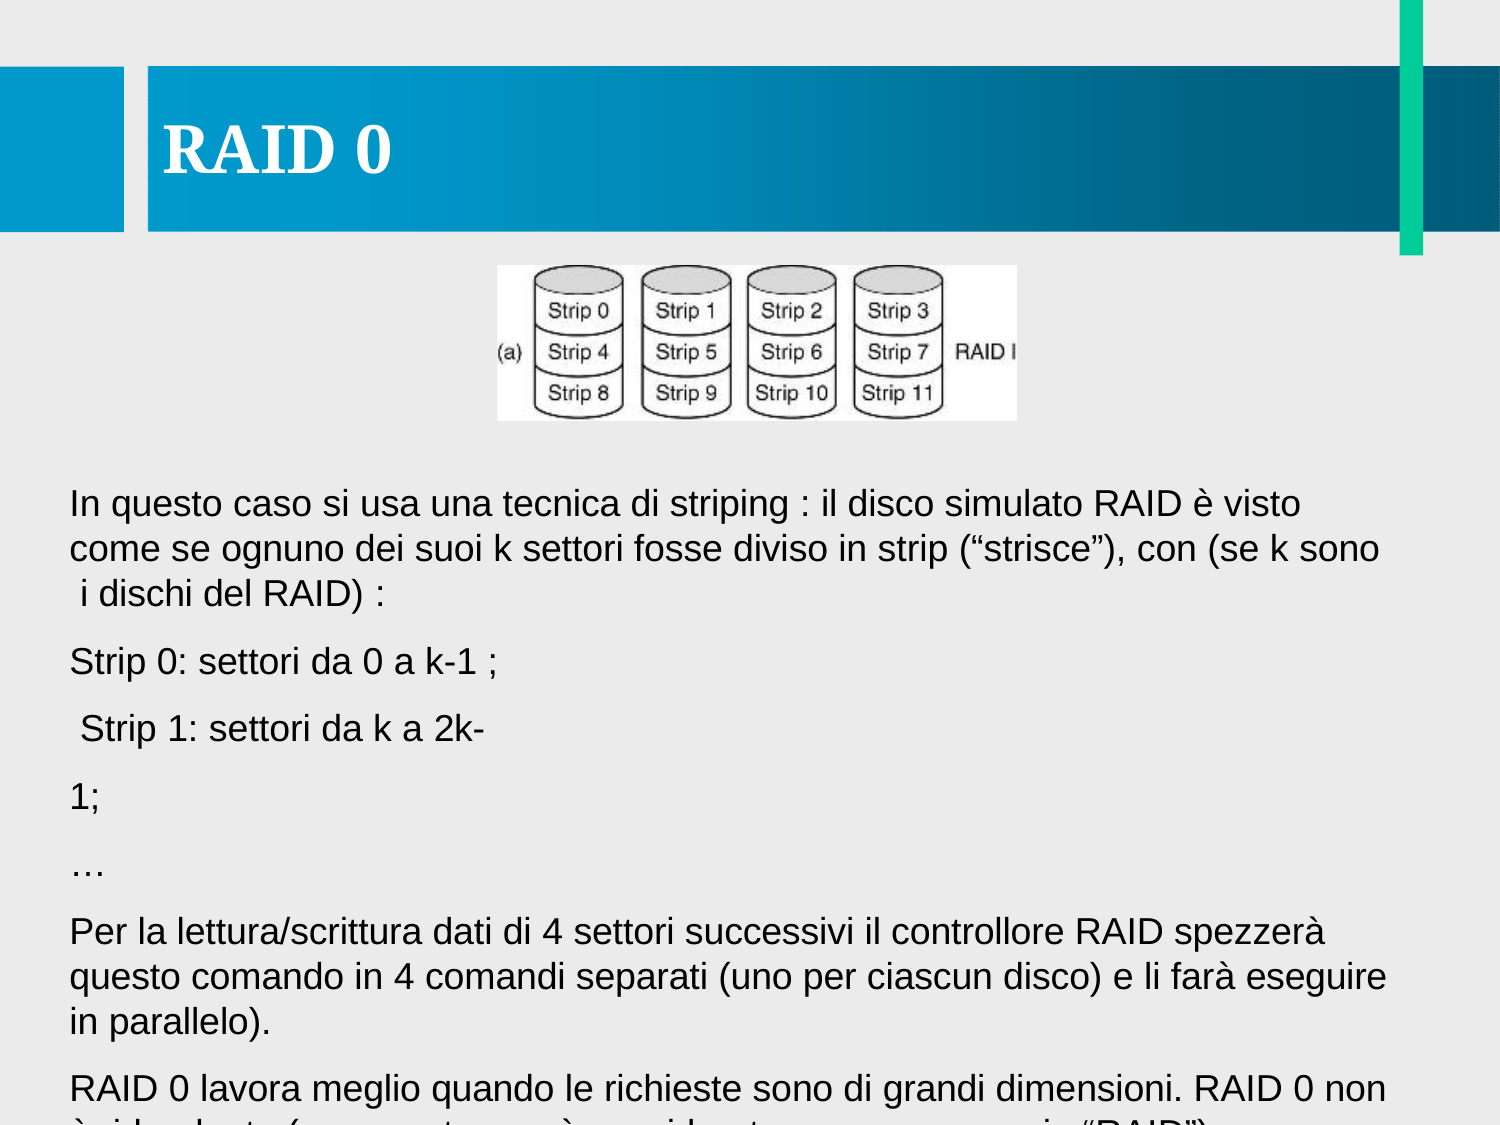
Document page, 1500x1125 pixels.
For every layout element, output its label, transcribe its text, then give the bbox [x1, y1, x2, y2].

text_box [1424, 66, 1500, 232]
text_box [497, 295, 1017, 421]
text_box [0, 66, 124, 233]
text_box In questo caso si usa una tecnica di striping : il disco simulato RAID è visto come se ognuno dei suoi k settori fosse diviso in strip (“strisce”), con (se k sono i dischi del RAID) : Strip 0: settori da 0 a k-1 ; Strip 1: settori da k a 2k-1; … Per la lettura/scrittura dati di 4 settori successivi il controllore RAID spezzerà questo comando in 4 comandi separati (uno per ciascun disco) e li farà eseguire in parallelo). RAID 0 lavora meglio quando le richieste sono di grandi dimensioni. RAID 0 non è ridondante (per questo non è considerato un vero e proprio “RAID”). [67, 477, 1401, 1125]
text_box [1399, 0, 1424, 256]
title RAID 0 [147, 64, 1400, 295]
